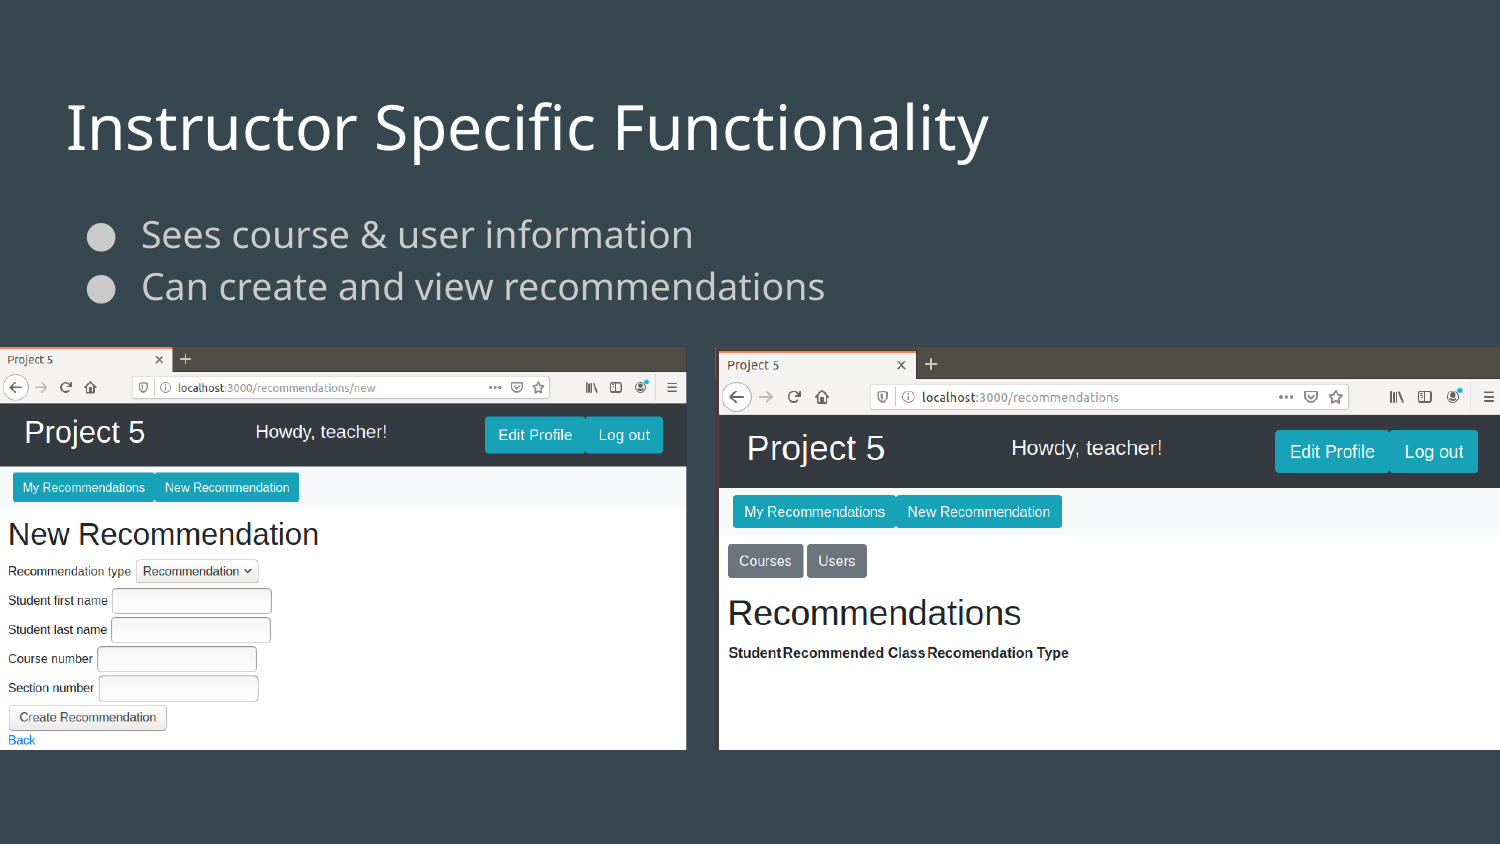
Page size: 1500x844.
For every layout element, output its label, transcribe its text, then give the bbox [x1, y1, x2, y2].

picture [0, 346, 687, 750]
picture [715, 346, 1500, 750]
title Instructor Specific Functionality [51, 72, 1449, 167]
list Sees course & user information Can create and view recommendations [51, 189, 1449, 750]
